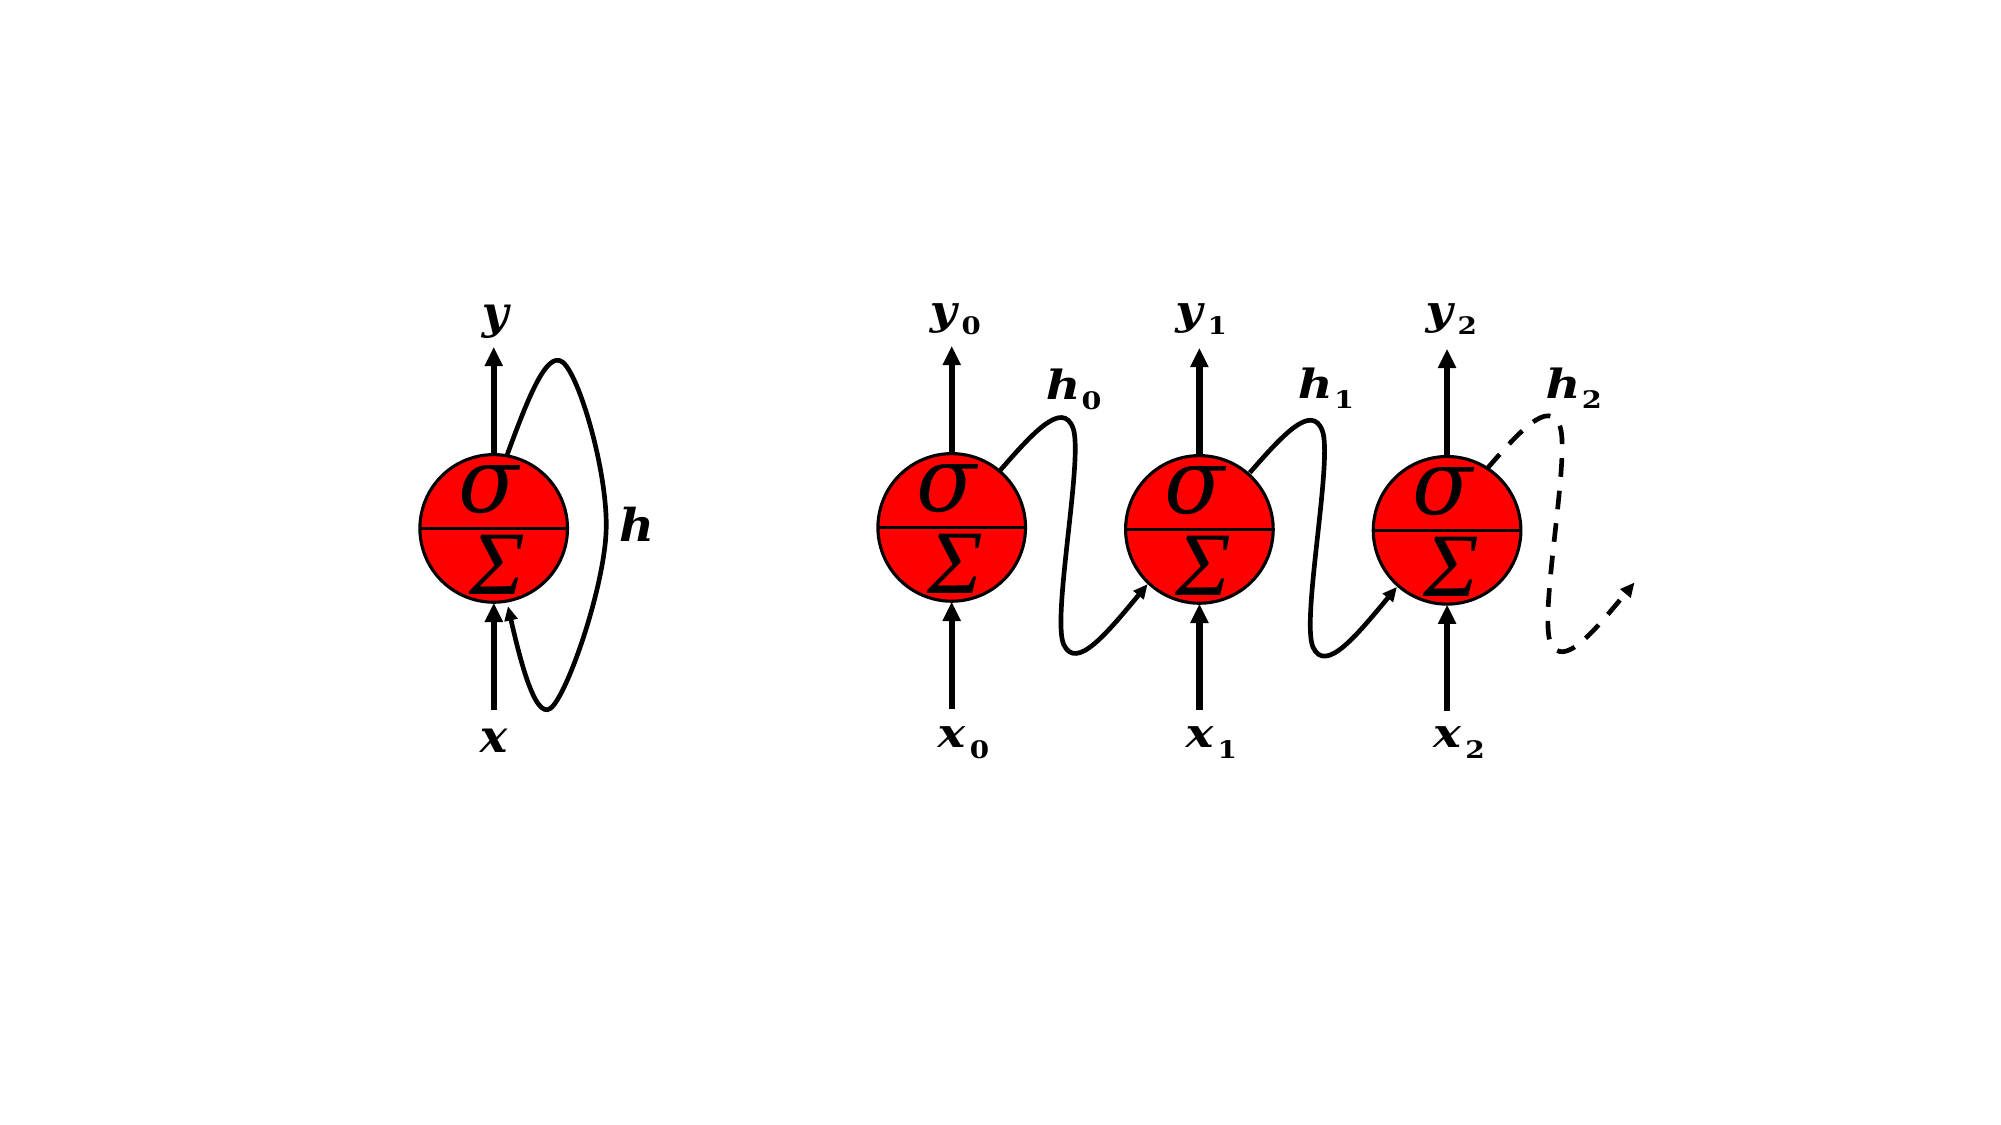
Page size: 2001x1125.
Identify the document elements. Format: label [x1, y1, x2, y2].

text_box [418, 453, 508, 604]
text_box [1372, 455, 1522, 606]
text_box [876, 452, 1027, 603]
text_box [1486, 414, 1635, 653]
text_box [1249, 419, 1397, 658]
text_box [1124, 454, 1275, 605]
text_box [999, 416, 1148, 655]
text_box [504, 359, 608, 711]
